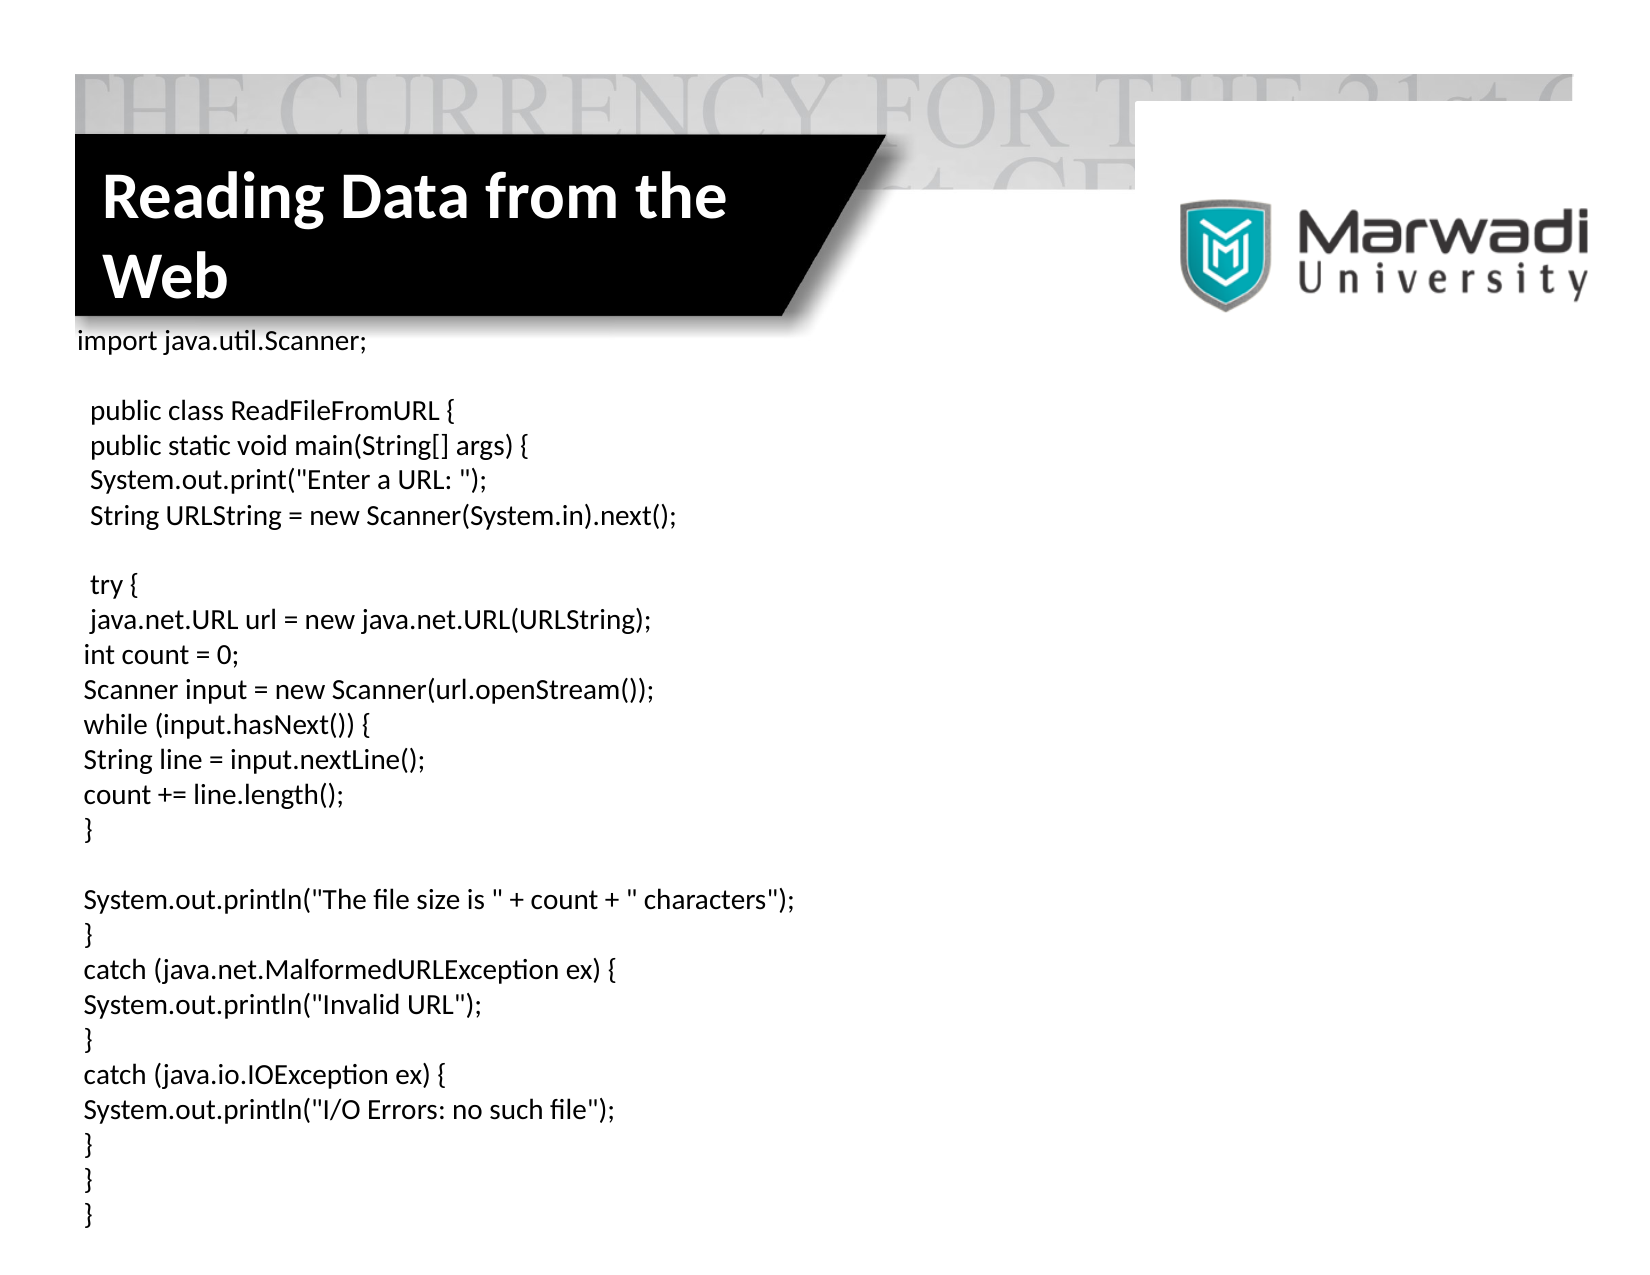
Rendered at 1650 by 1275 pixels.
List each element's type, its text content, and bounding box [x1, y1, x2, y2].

text_box import java.util.Scanner; public class ReadFileFromURL { public static void main(String[] args) { System.out.print("Enter a URL: "); String URLString = new Scanner(System.in).next(); try { java.net.URL url = new java.net.URL(URLString); int count = 0; Scanner input = new Scanner(url.openStream()); while (input.hasNext()) { String line = input.nextLine(); count += line.length(); } System.out.println("The file size is " + count + " characters"); } catch (java.net.MalformedURLException ex) { System.out.println("Invalid URL"); } catch (java.io.IOException ex) { System.out.println("I/O Errors: no such file"); } } } [62, 313, 1650, 1238]
picture [75, 74, 1613, 313]
text_box Reading Data from the Web [99, 150, 825, 312]
